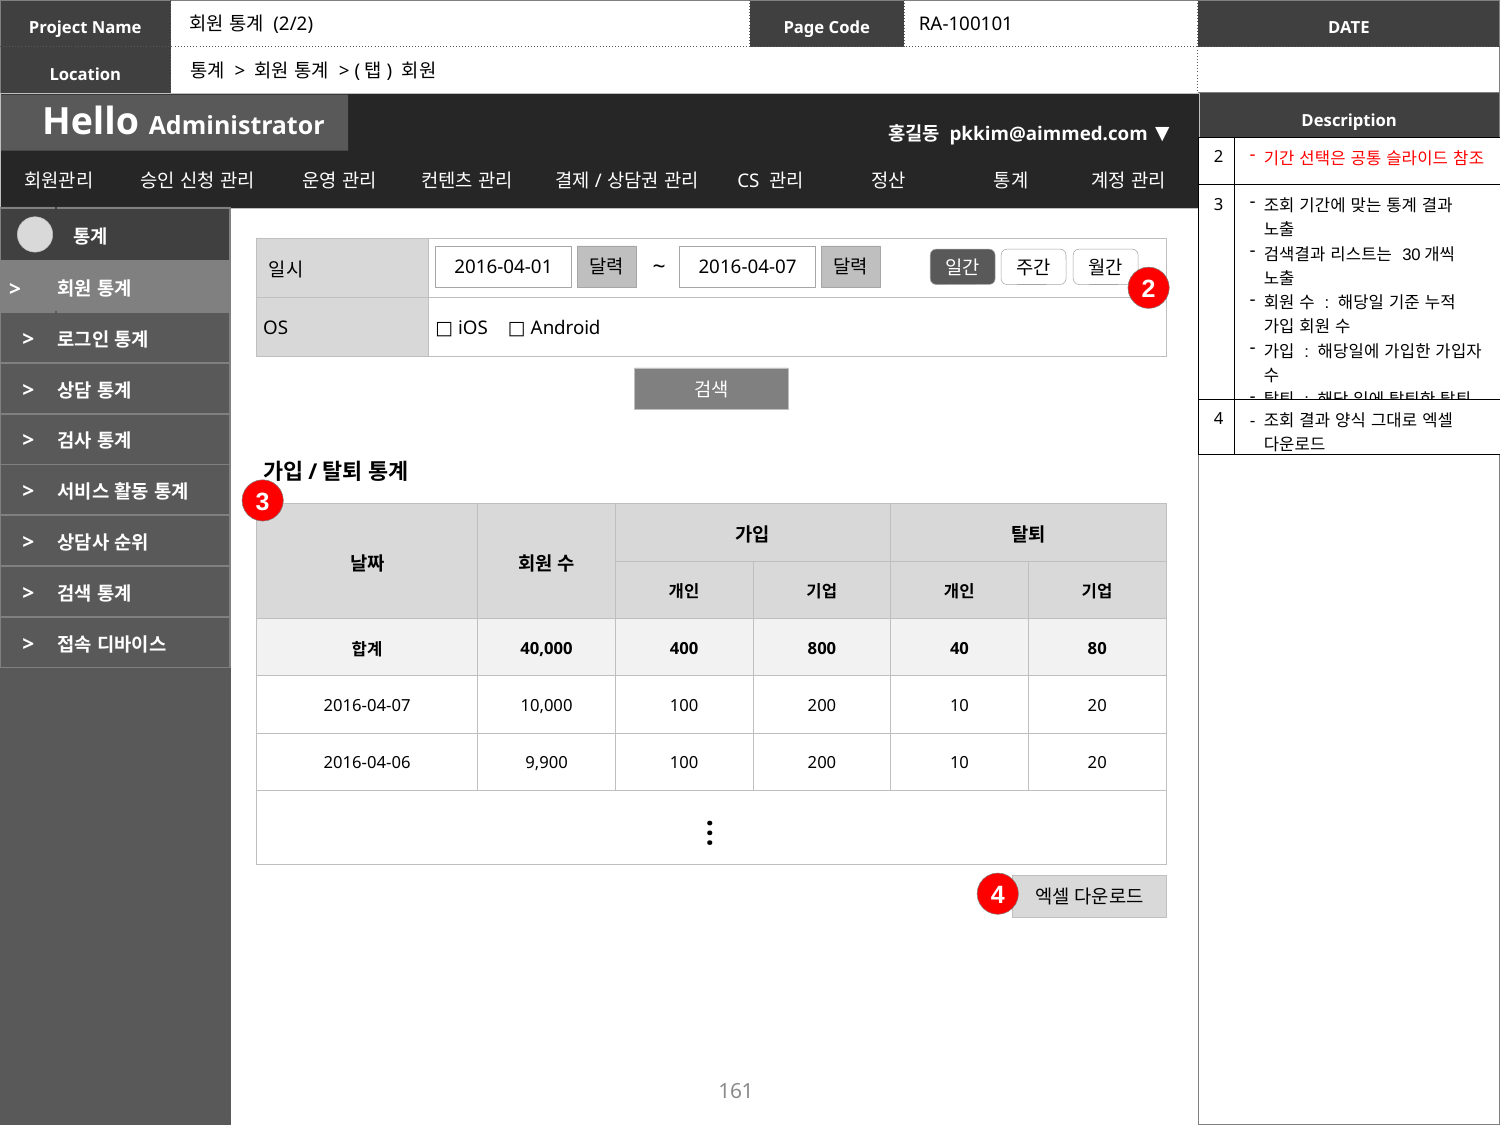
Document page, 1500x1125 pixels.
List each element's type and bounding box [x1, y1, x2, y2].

table_header [1235, 138, 1500, 184]
table_header [891, 504, 1166, 561]
table_cell [754, 562, 890, 618]
table_cell [478, 734, 615, 790]
table_cell [478, 619, 615, 675]
table_cell [616, 619, 753, 675]
table_cell [57, 415, 229, 464]
text_box [15, 214, 55, 255]
table_header [257, 504, 477, 618]
table_cell [257, 791, 1166, 864]
table_cell [891, 734, 1028, 790]
table_header [429, 239, 1166, 297]
text_box [999, 246, 1069, 287]
table_cell [1, 415, 55, 464]
table_cell [257, 619, 477, 675]
slide_number [561, 1061, 911, 1122]
table_cell [429, 298, 1166, 356]
table_cell [1, 465, 55, 514]
table_cell [57, 313, 229, 362]
table_header [57, 209, 229, 260]
table_cell [57, 567, 229, 616]
table_cell [891, 562, 1028, 618]
table_header [478, 504, 615, 618]
table_cell [616, 562, 753, 618]
table_cell [616, 676, 753, 733]
text_box [175, 51, 452, 89]
table_cell [57, 262, 229, 311]
table_cell [1029, 676, 1166, 733]
table_header [1, 209, 55, 260]
table_cell [1029, 562, 1166, 618]
text_box [239, 450, 430, 524]
text_box [1071, 246, 1172, 311]
text_box [0, 205, 233, 1125]
text_box [975, 870, 1168, 919]
table_cell [257, 676, 477, 733]
table_cell [1199, 185, 1234, 399]
table_cell [1235, 185, 1500, 399]
table_cell [891, 676, 1028, 733]
table_cell [1, 364, 55, 413]
table_cell [257, 298, 428, 356]
text_box [677, 803, 753, 847]
table_cell [754, 734, 890, 790]
table_cell [1029, 734, 1166, 790]
table_cell [57, 618, 229, 667]
table_cell [1, 618, 55, 667]
table_cell [257, 734, 477, 790]
text_box [633, 366, 790, 411]
table_cell [1029, 619, 1166, 675]
table_cell [616, 734, 753, 790]
table_cell [754, 676, 890, 733]
table_cell [1235, 400, 1500, 454]
table_cell [57, 516, 229, 565]
text_box [435, 243, 881, 288]
text_box [174, 4, 349, 42]
table_cell [1, 313, 55, 362]
table_cell [57, 465, 229, 514]
table_header [616, 504, 890, 561]
table_cell [478, 676, 615, 733]
text_box [904, 4, 1029, 42]
table_cell [891, 619, 1028, 675]
table_cell [1, 567, 55, 616]
table_header [1199, 138, 1234, 184]
table_cell [1, 262, 55, 311]
table_header [257, 239, 428, 297]
table_cell [1, 516, 55, 565]
table_cell [754, 619, 890, 675]
table_cell [57, 364, 229, 413]
table_cell [1199, 400, 1234, 454]
text_box [928, 246, 998, 287]
